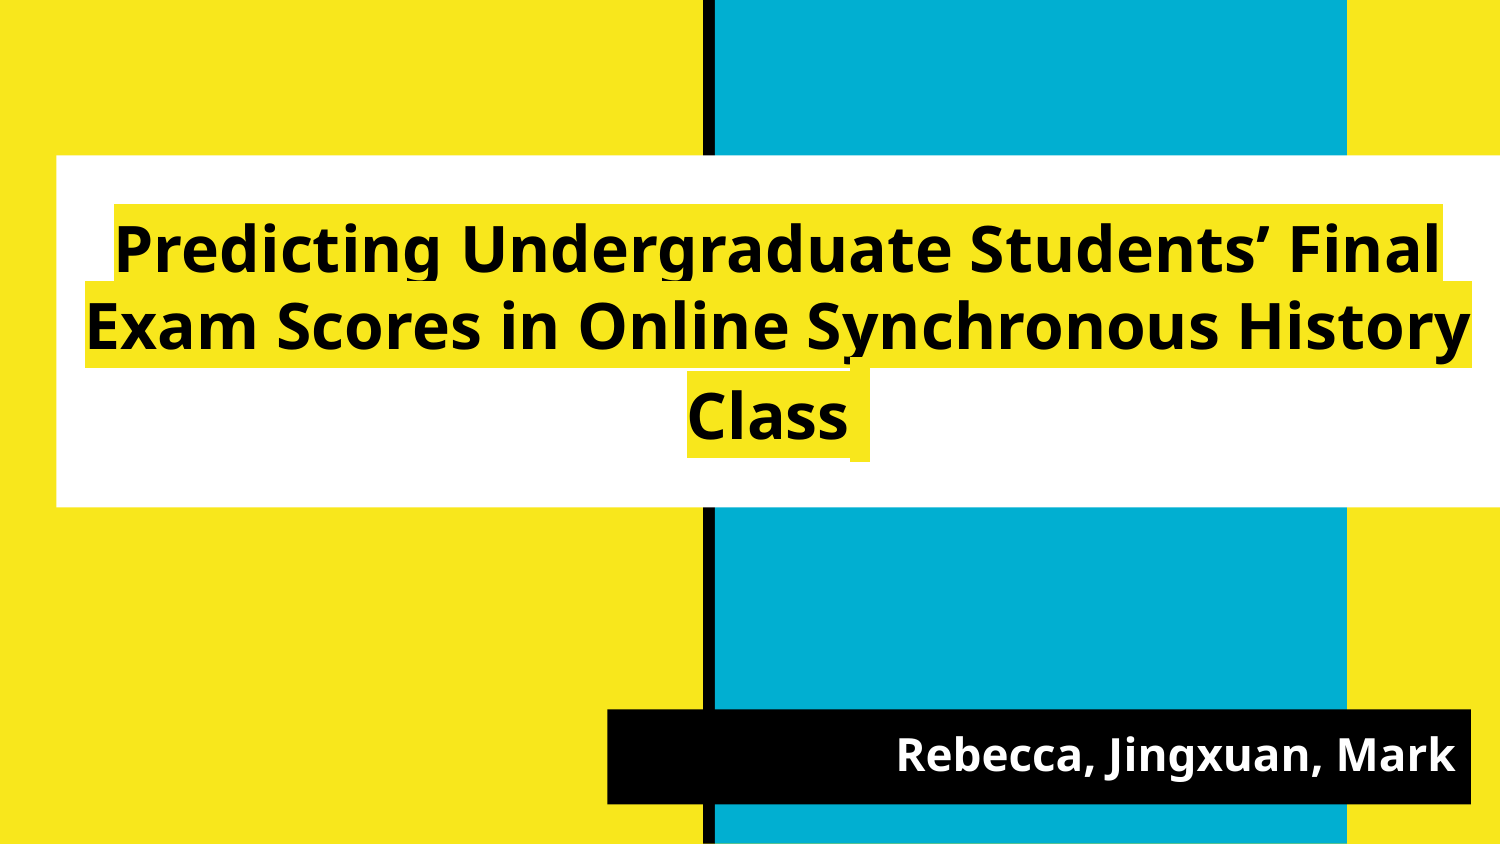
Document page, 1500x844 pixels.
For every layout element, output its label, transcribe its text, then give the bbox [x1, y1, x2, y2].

subtitle Rebecca, Jingxuan, Mark [607, 709, 1471, 805]
title Predicting Undergraduate Students’ Final Exam Scores in Online Synchronous History Class [56, 155, 1500, 508]
